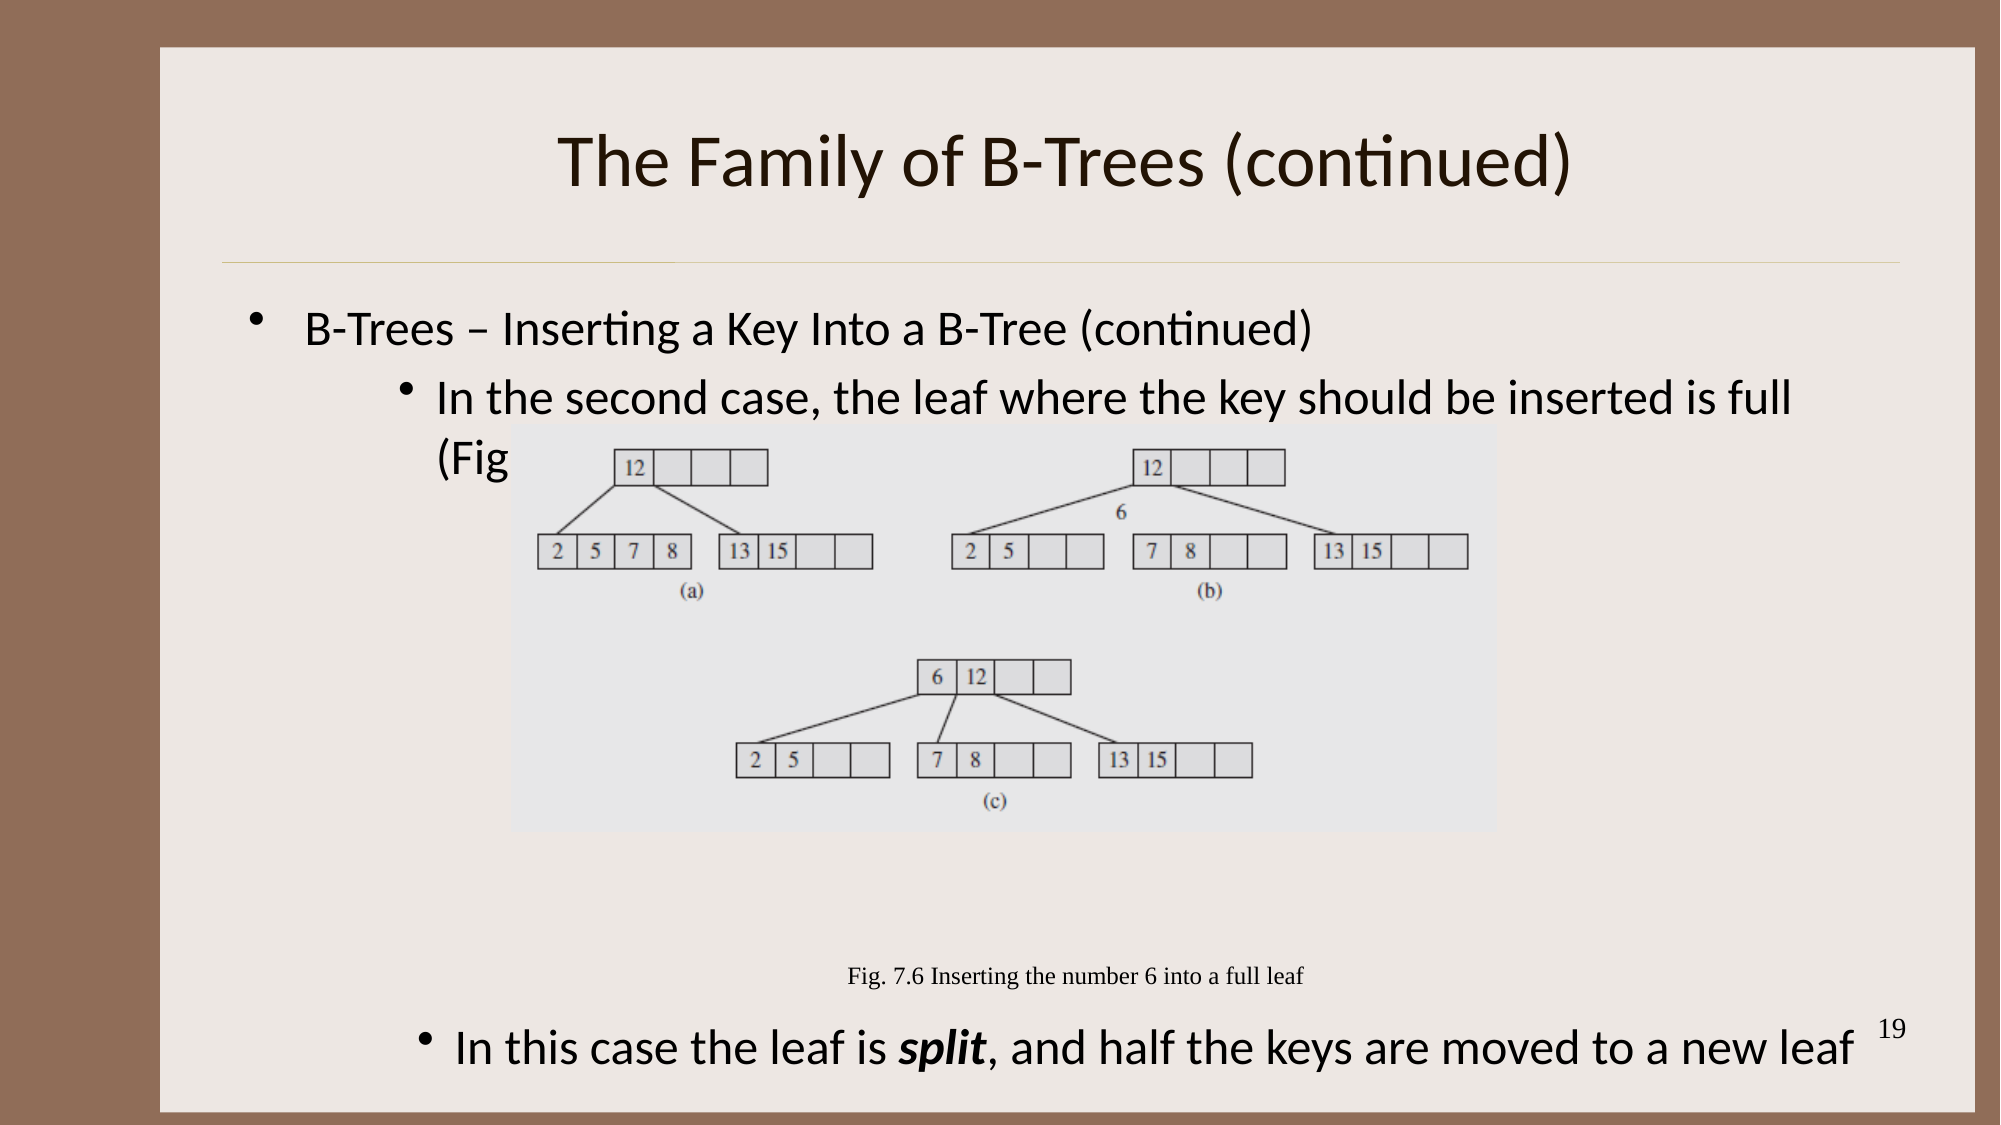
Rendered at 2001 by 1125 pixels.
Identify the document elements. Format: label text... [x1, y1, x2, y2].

title The Family of B-Trees (continued) [233, 62, 1900, 250]
slide_number 19 [1505, 1001, 1922, 1077]
list B-Trees – Inserting a Key Into a B-Tree (continued) In the second case, the leaf where the key should be inserted is full (Figure 7.6) Fig. 7.6 Inserting the number 6 into a full leaf In this case the leaf is split, and half the keys are moved to a new leaf [233, 287, 1900, 963]
picture [510, 424, 1498, 832]
